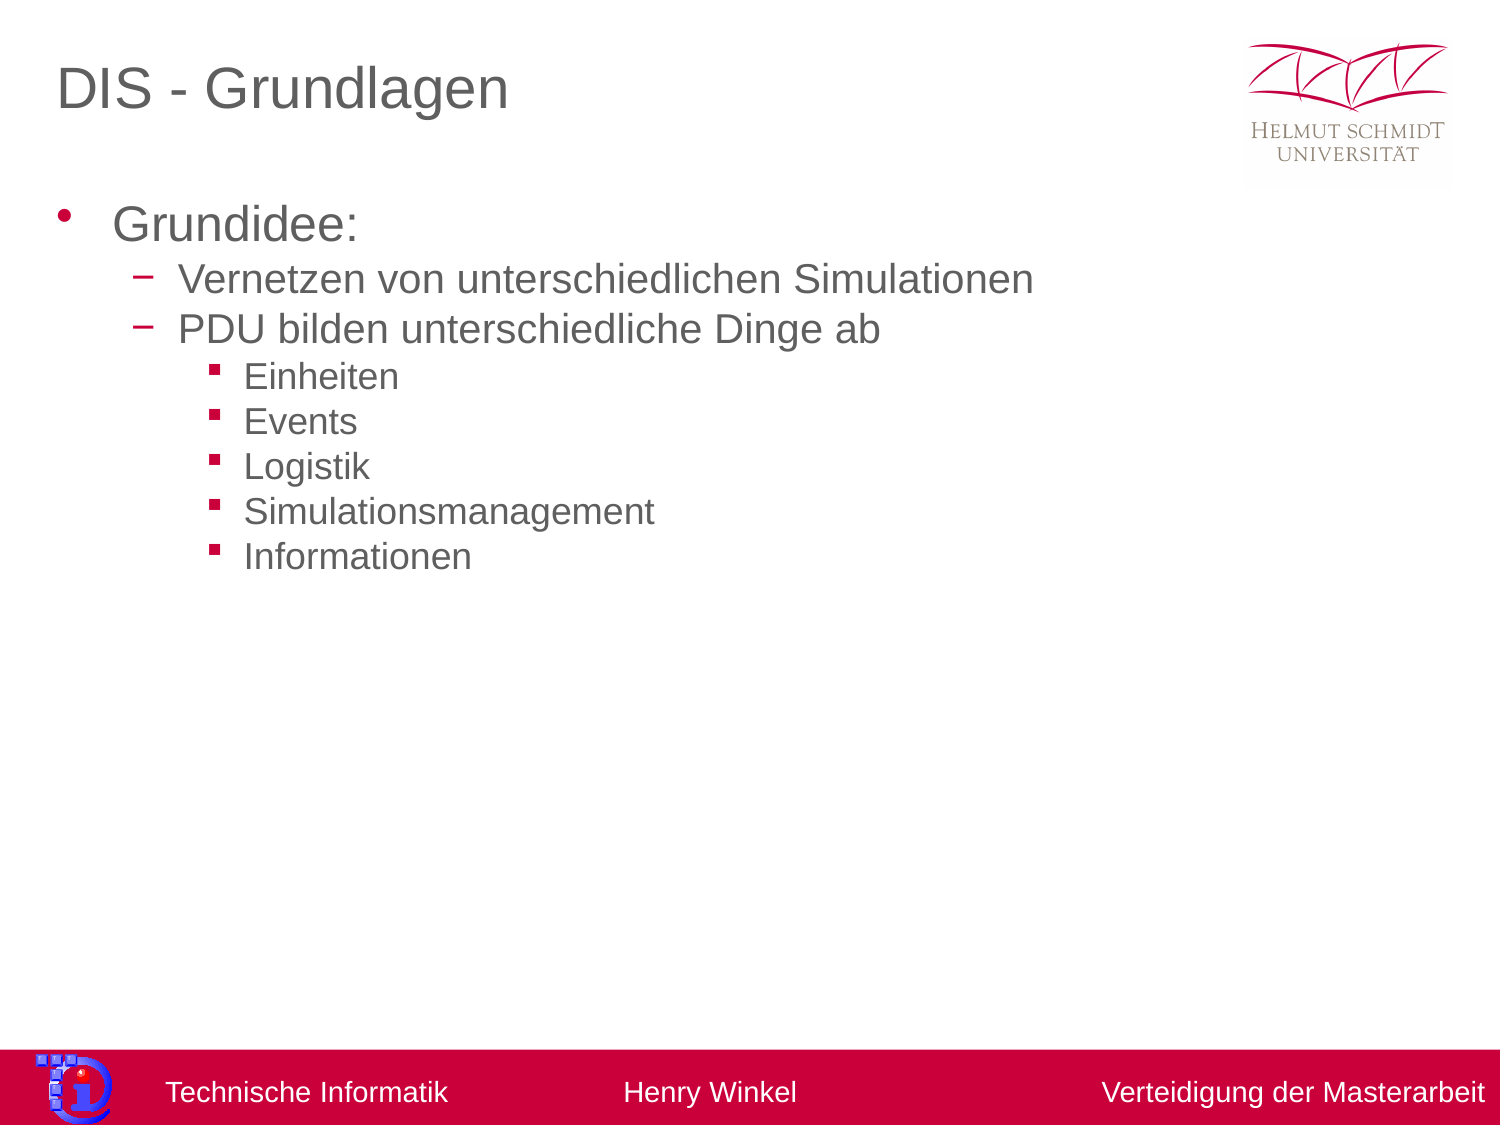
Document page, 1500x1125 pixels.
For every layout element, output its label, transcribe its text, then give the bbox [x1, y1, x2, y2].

list Grundidee: Vernetzen von unterschiedlichen Simulationen PDU bilden unterschiedliche Dinge ab Einheiten Events Logistik Simulationsmanagement Informationen [41, 184, 1459, 1035]
picture [1244, 38, 1452, 184]
title DIS - Grundlagen [41, 42, 1223, 161]
